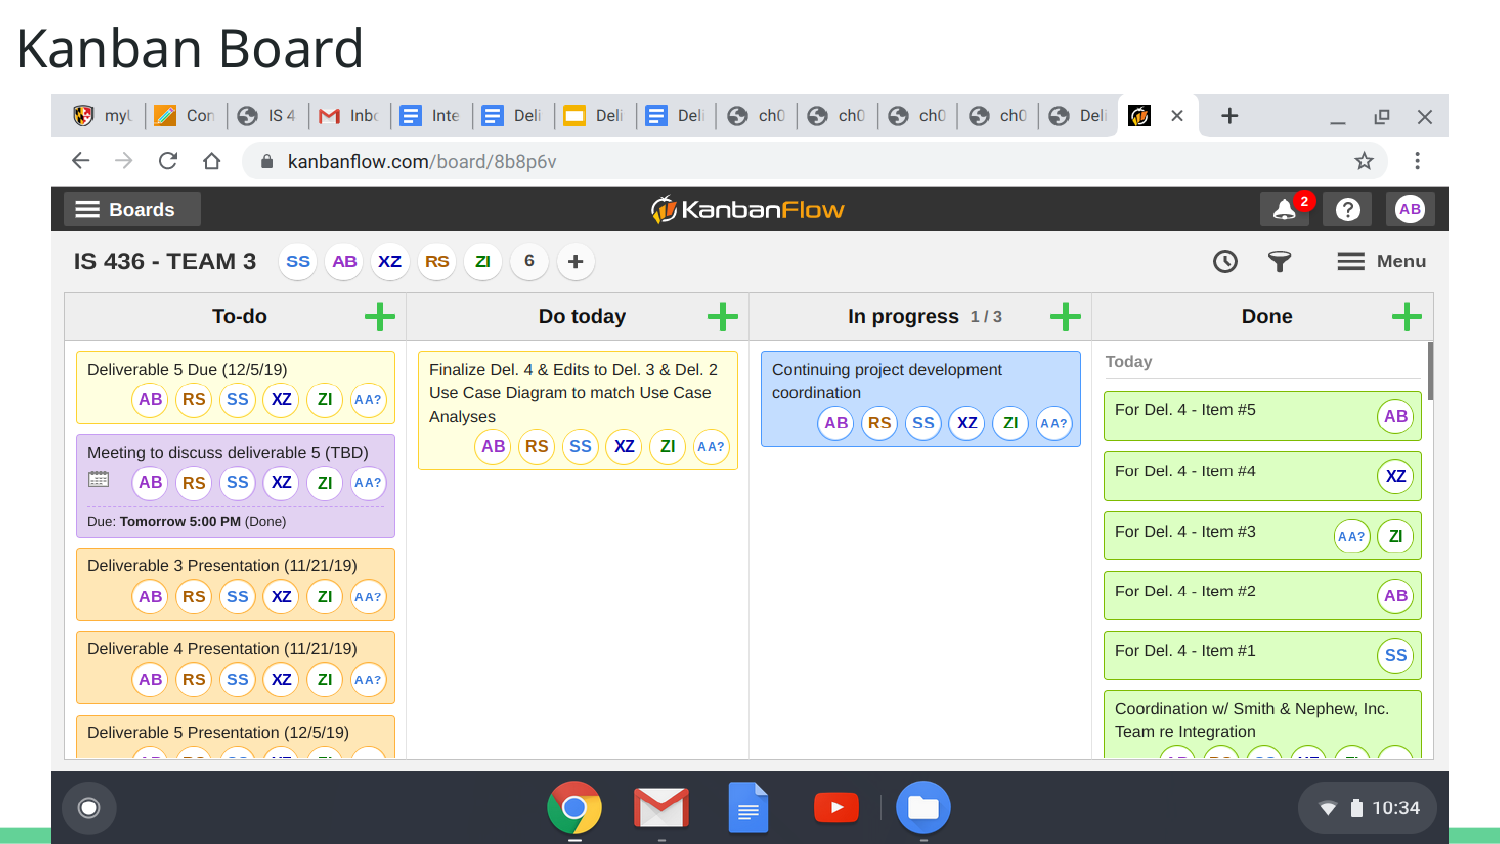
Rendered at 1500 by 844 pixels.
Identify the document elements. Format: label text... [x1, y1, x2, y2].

picture [50, 94, 1450, 844]
title Kanban Board [0, 0, 1399, 95]
